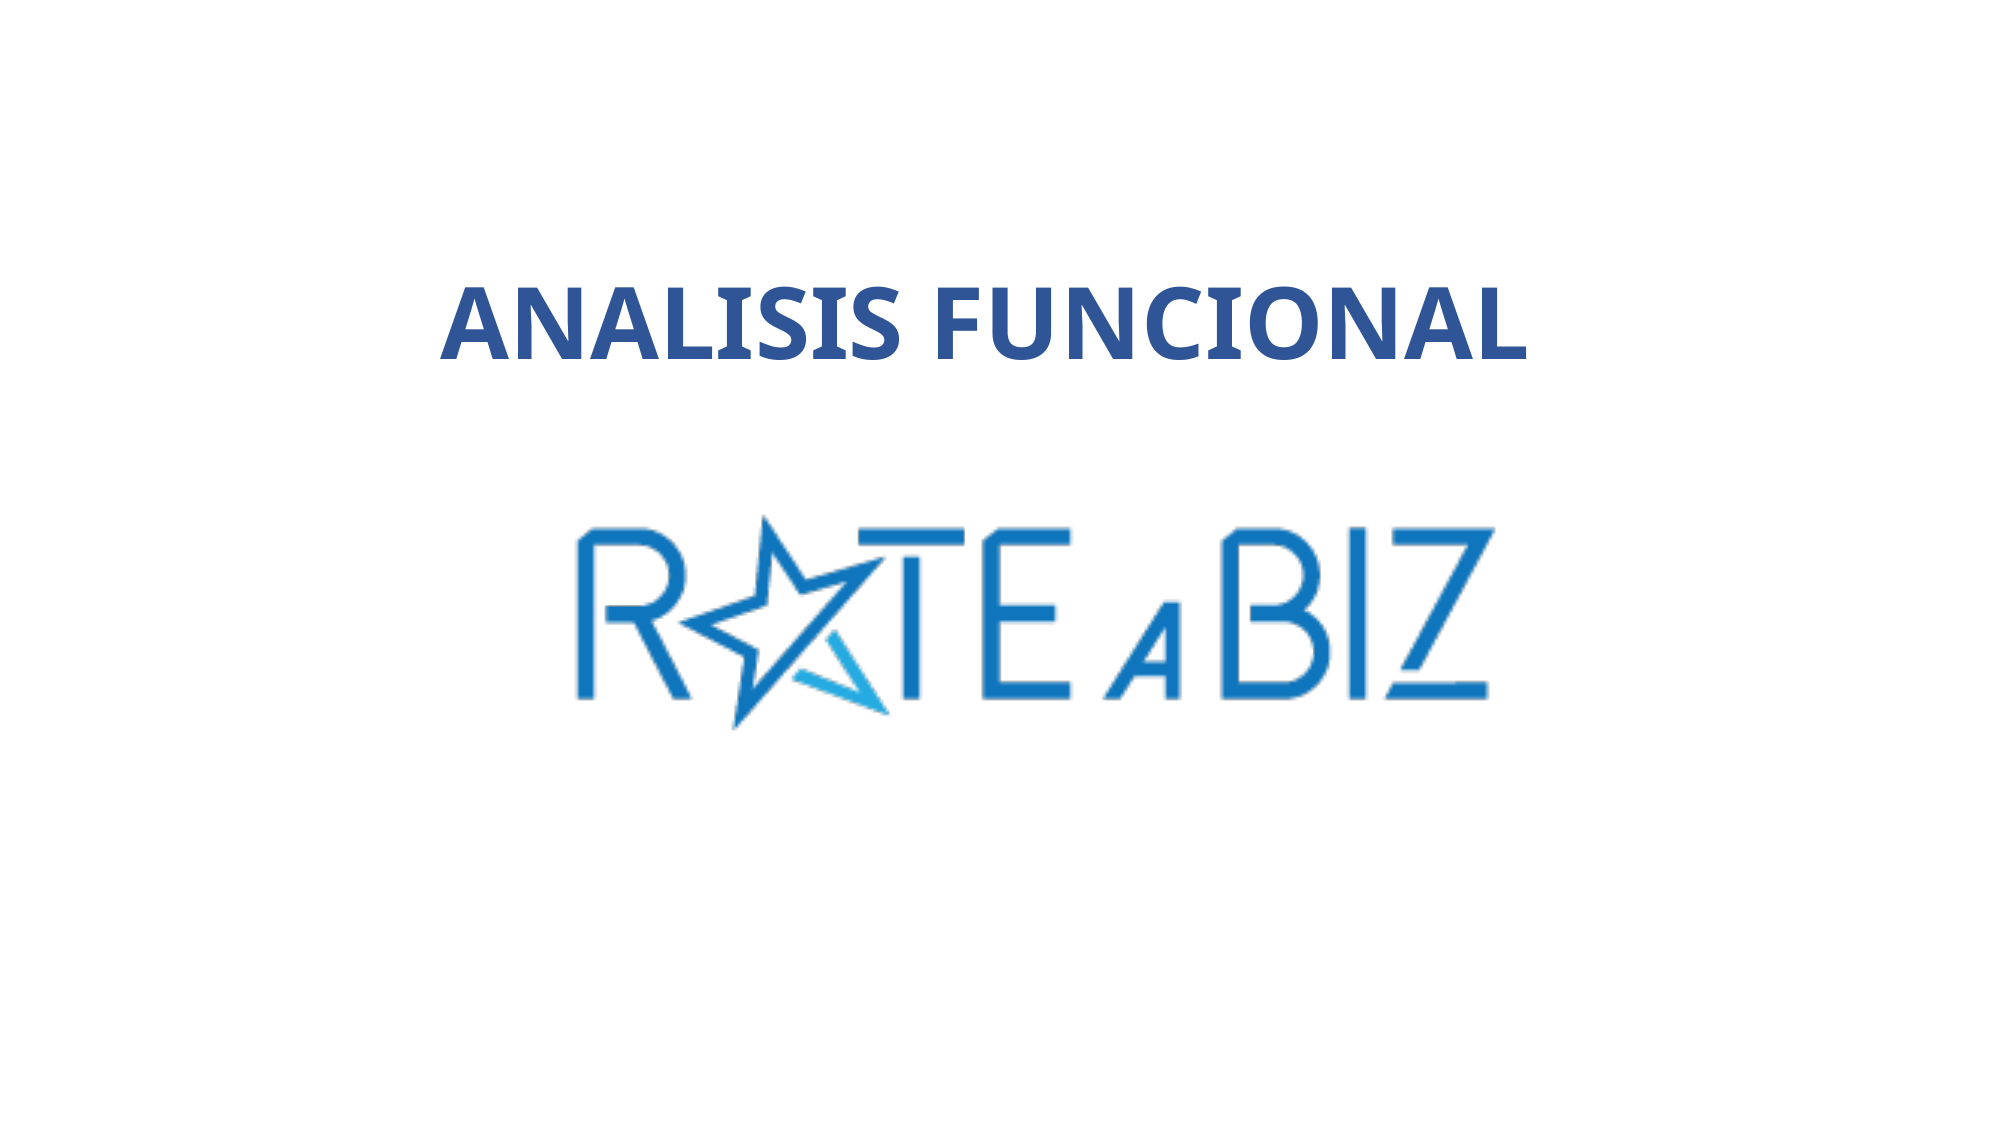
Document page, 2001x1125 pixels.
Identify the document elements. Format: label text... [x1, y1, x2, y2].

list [522, 489, 1547, 746]
title ANALISIS FUNCIONAL [122, 218, 1848, 436]
